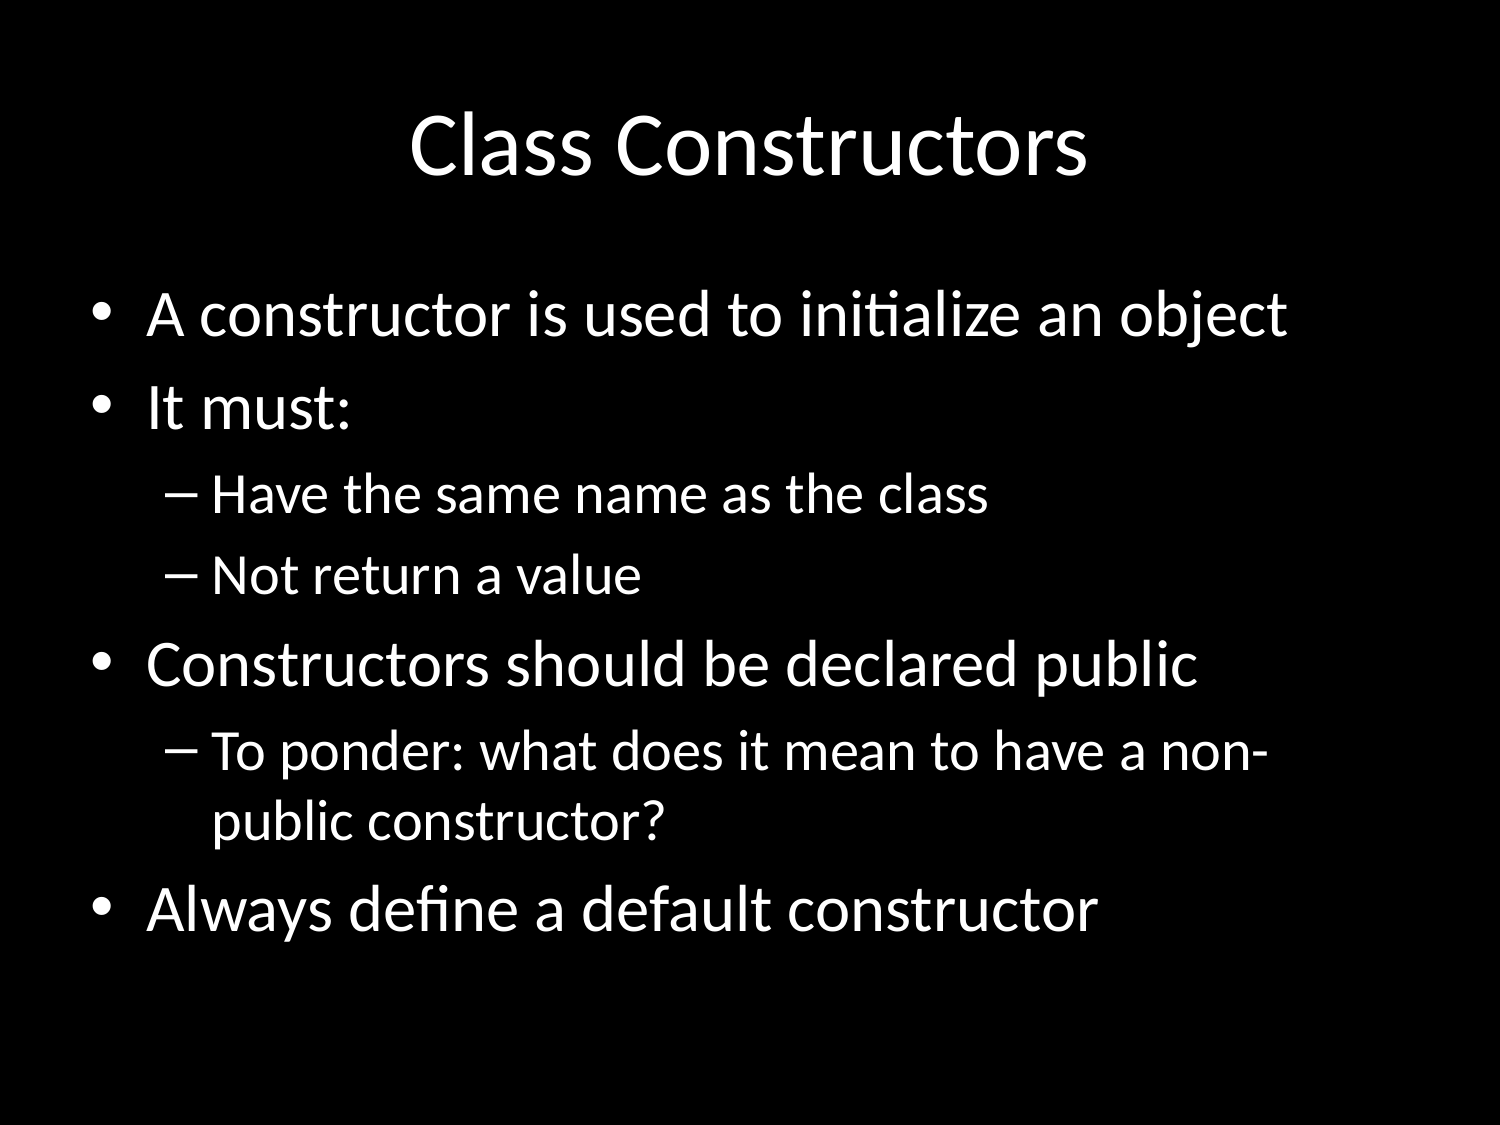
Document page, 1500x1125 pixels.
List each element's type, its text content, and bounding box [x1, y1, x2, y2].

title Class Constructors [75, 45, 1425, 233]
list A constructor is used to initialize an object It must: Have the same name as the class Not return a value Constructors should be declared public To ponder: what does it mean to have a non-public constructor? Always define a default constructor [75, 262, 1425, 1005]
